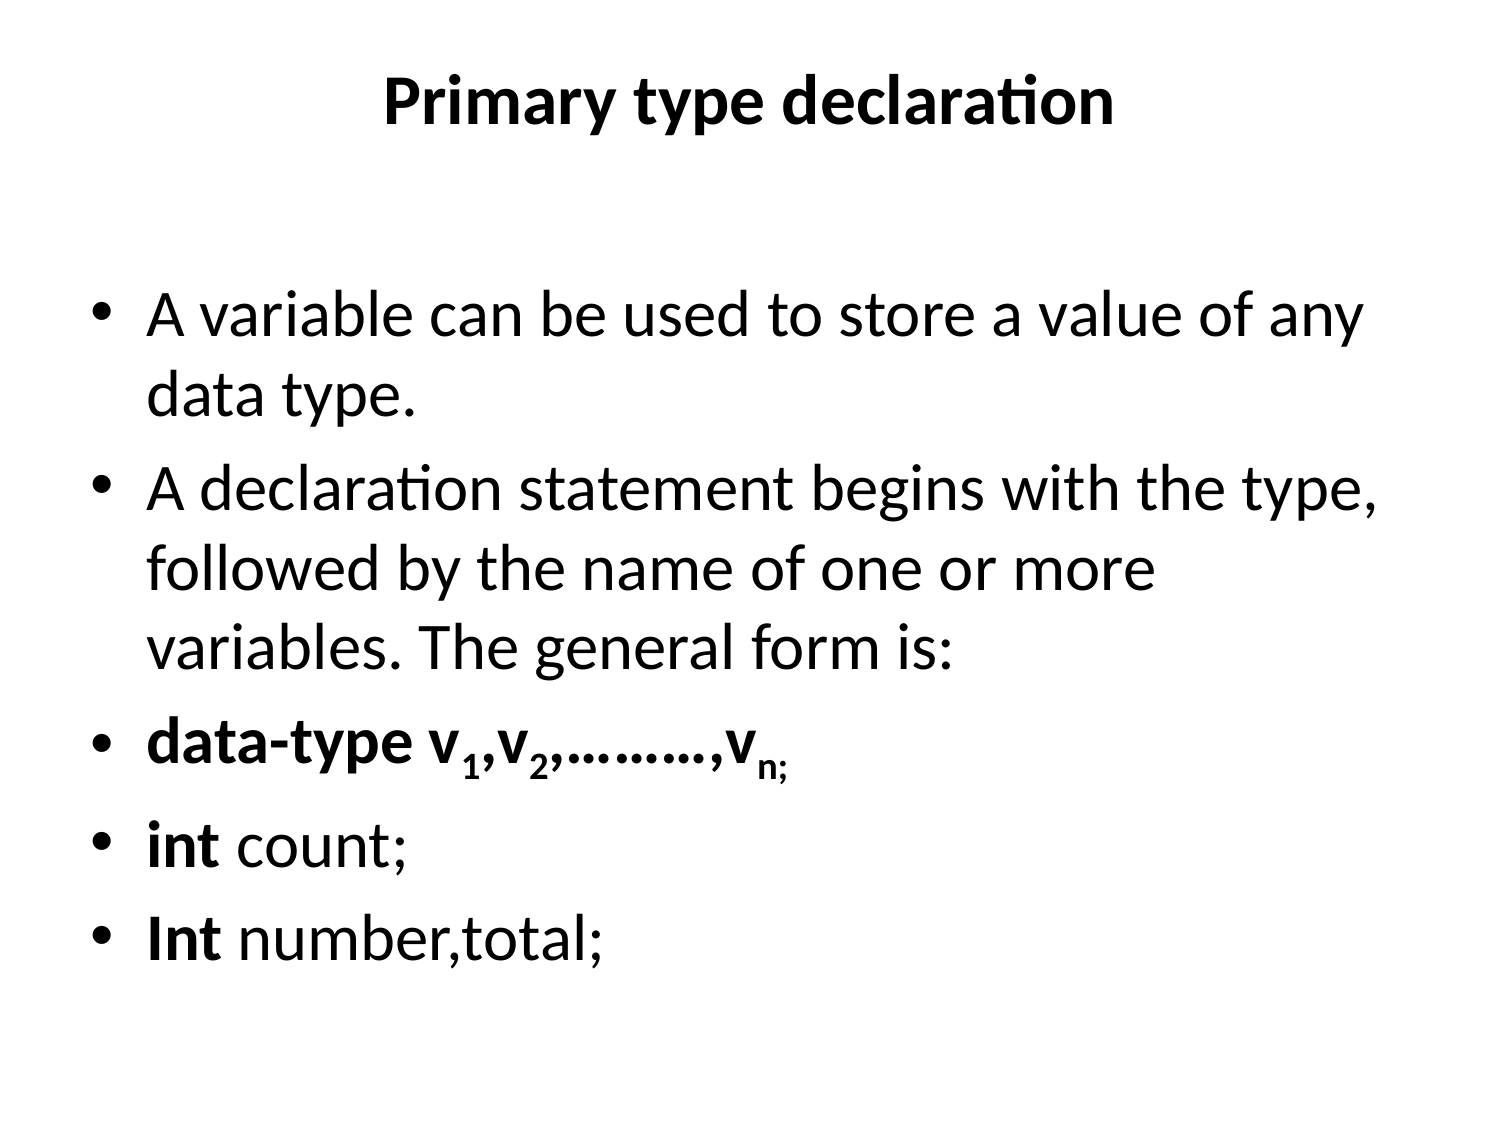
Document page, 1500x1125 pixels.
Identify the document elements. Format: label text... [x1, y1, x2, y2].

title Primary type declaration [75, 45, 1425, 233]
list A variable can be used to store a value of any data type. A declaration statement begins with the type, followed by the name of one or more variables. The general form is: data-type v1,v2,………,vn; int count; Int number,total; [75, 262, 1425, 1005]
